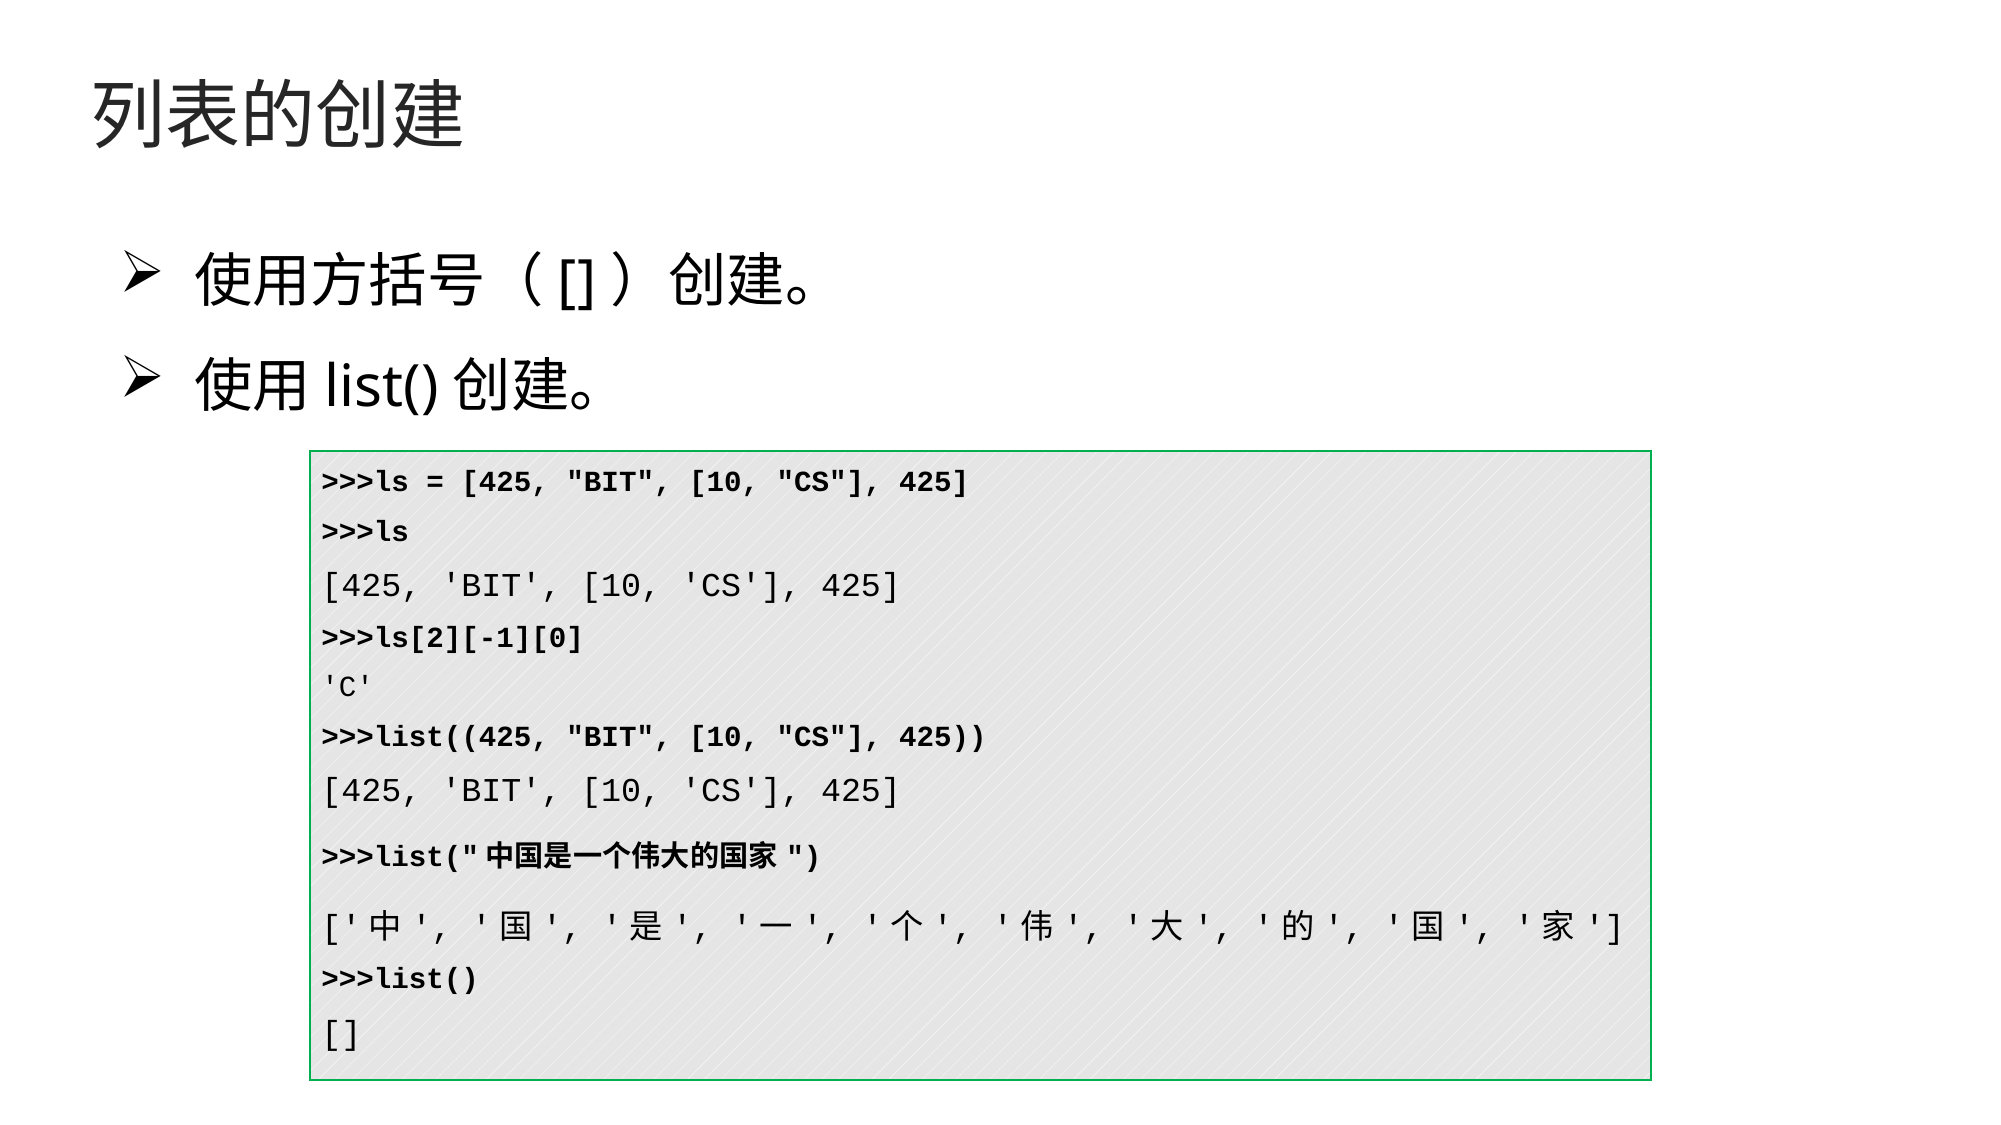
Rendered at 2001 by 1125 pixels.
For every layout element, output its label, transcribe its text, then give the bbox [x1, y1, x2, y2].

table_header >>>ls = [425, "BIT", [10, "CS"], 425] >>>ls [425, 'BIT', [10, 'CS'], 425] >>>ls[2][-1][0] 'C' >>>list((425, "BIT", [10, "CS"], 425)) [425, 'BIT', [10, 'CS'], 425] >>>list("中国是一个伟大的国家") ['中', '国', '是', '一', '个', '伟', '大', '的', '国', '家'] >>>list() [] [311, 452, 1650, 1079]
text_box 使用方括号（[]）创建。 使用list()创建。 [104, 200, 1857, 426]
title 列表的创建 [75, 29, 1726, 167]
